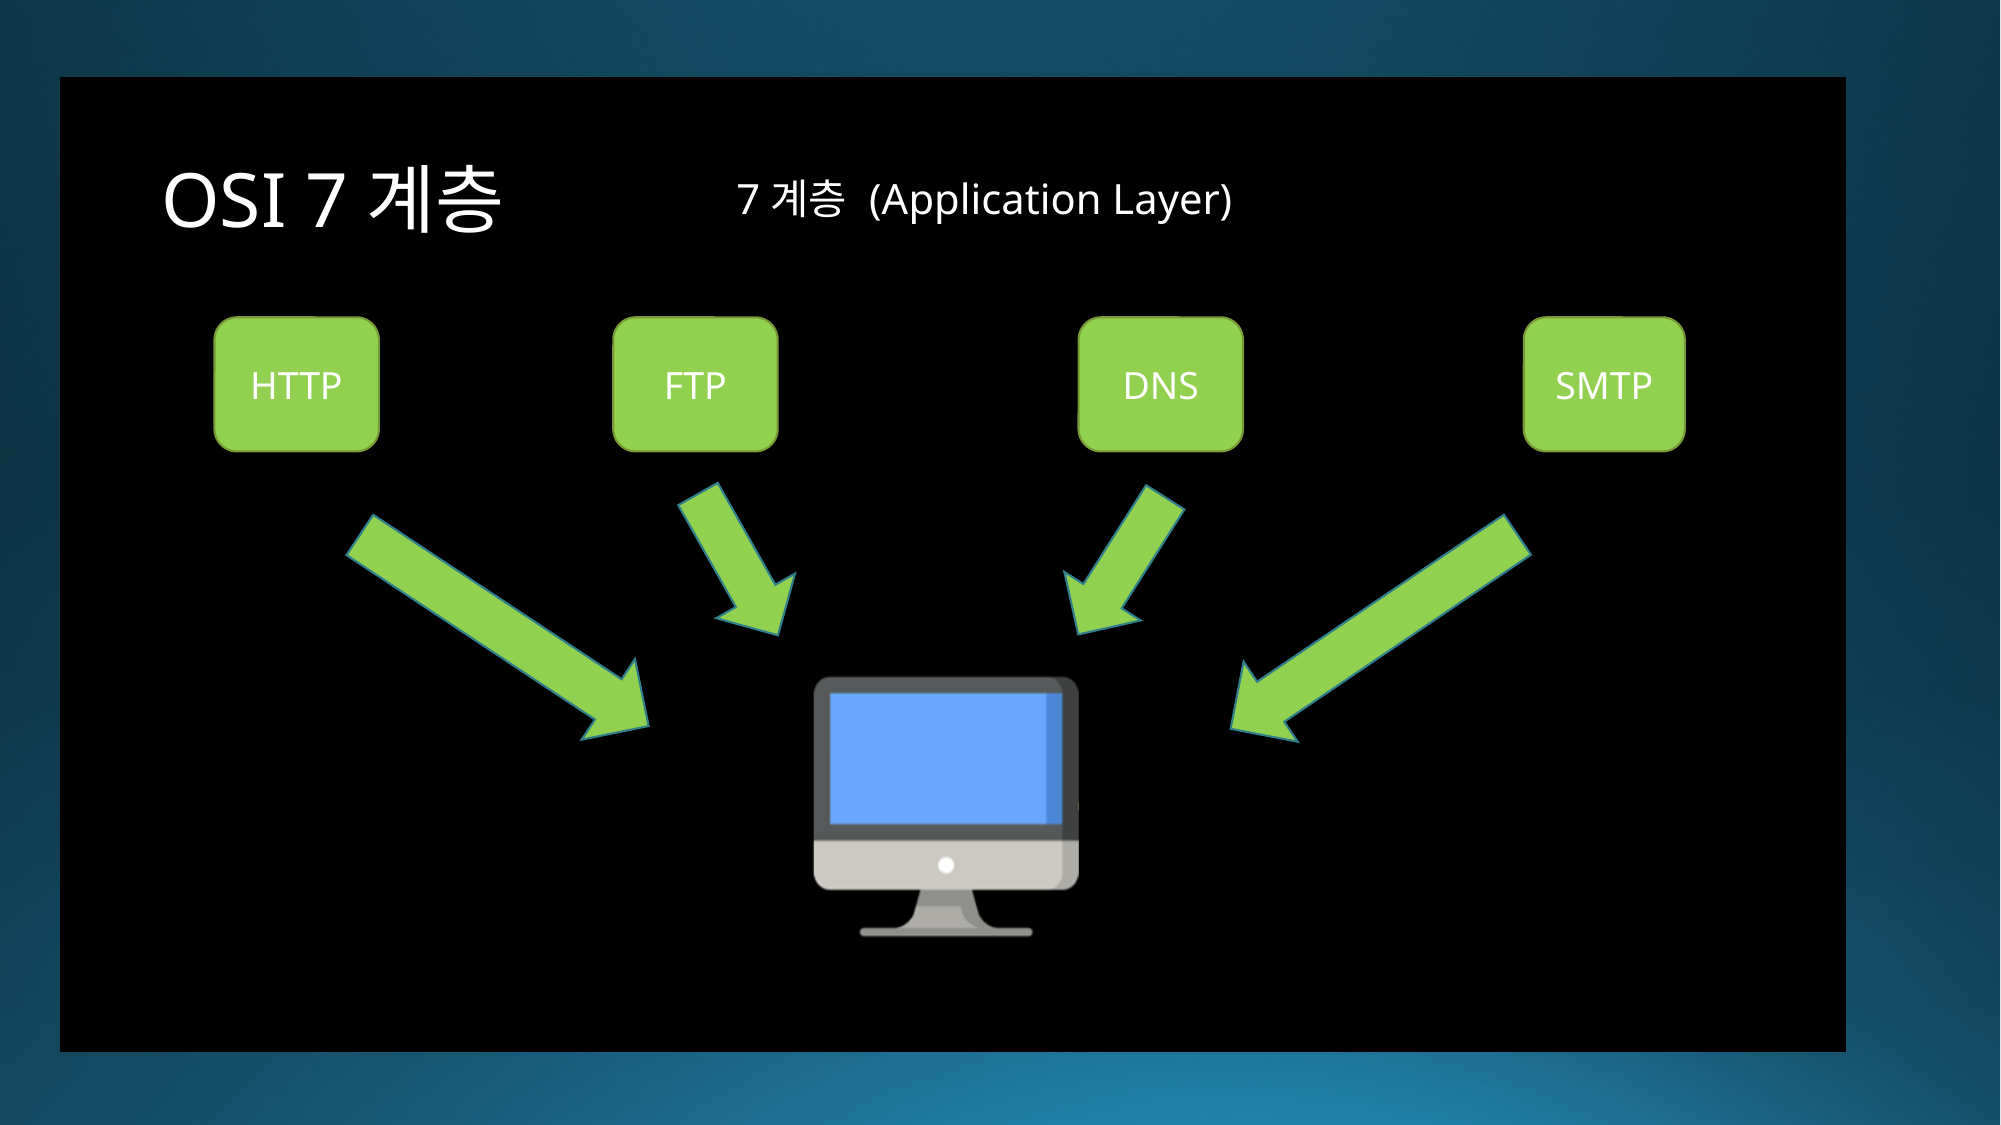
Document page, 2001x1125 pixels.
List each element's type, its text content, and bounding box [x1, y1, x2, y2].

text_box 7계층 (Application Layer) [566, 135, 1403, 260]
text_box FTP [612, 316, 779, 453]
text_box [1229, 513, 1533, 744]
text_box HTTP [213, 316, 380, 453]
text_box SMTP [1522, 316, 1686, 453]
text_box [60, 77, 1846, 1052]
text_box [1062, 483, 1186, 636]
picture [0, 0, 2001, 1125]
text_box DNS [1077, 316, 1245, 453]
text_box [676, 481, 797, 637]
text_box [345, 513, 650, 742]
text_box OSI 7계층 [114, 132, 552, 263]
